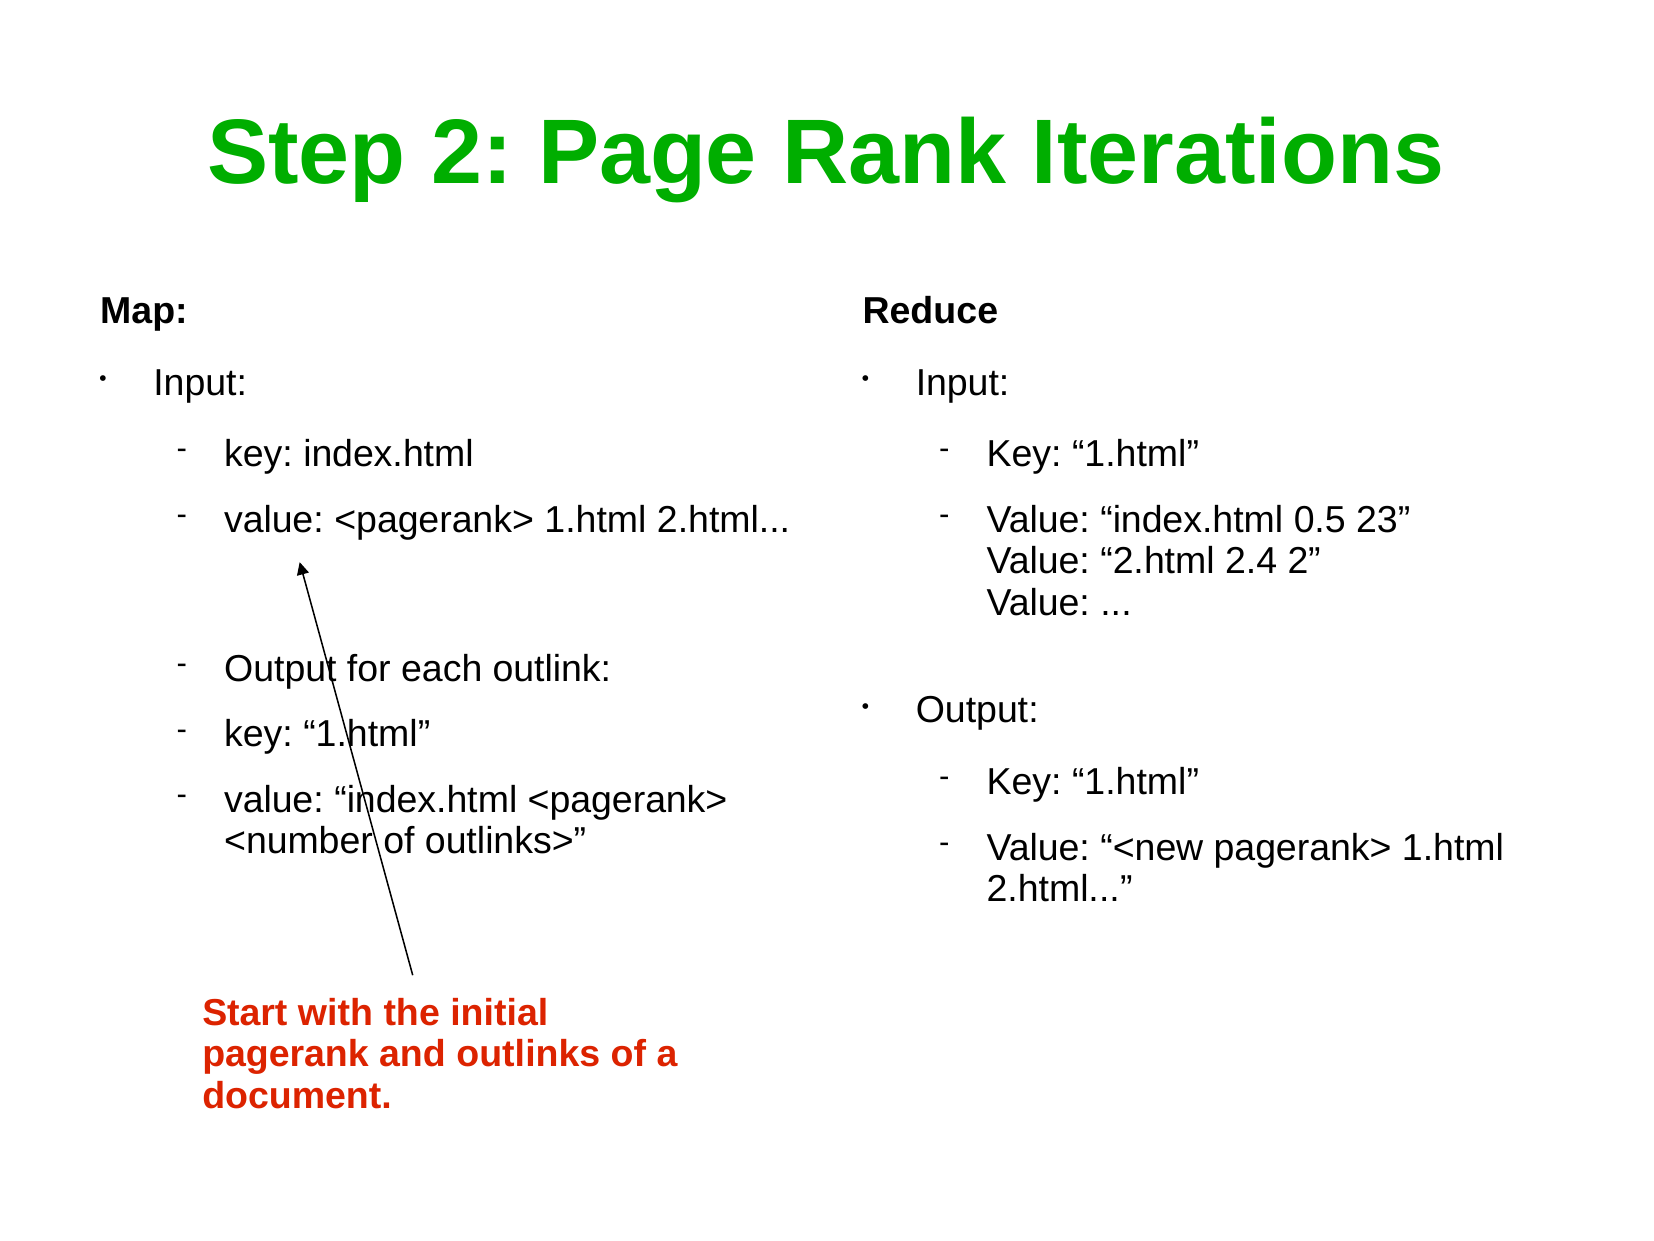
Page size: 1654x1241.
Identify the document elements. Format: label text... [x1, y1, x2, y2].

title Step 2: Page Rank Iterations [82, 49, 1571, 257]
list Reduce Input: Key: “1.html” Value: “index.html 0.5 23” Value: “2.html 2.4 2” Value: ... Output: Key: “1.html” Value: “<new pagerank> 1.html 2.html...” [844, 289, 1572, 1109]
list Map: Input: key: index.html value: <pagerank> 1.html 2.html... Output for each outlink: key: “1.html” value: “index.html <pagerank> <number of outlinks>” [82, 289, 809, 1109]
text_box [296, 562, 413, 976]
text_box Start with the initial pagerank and outlinks of a document. [187, 984, 713, 1129]
